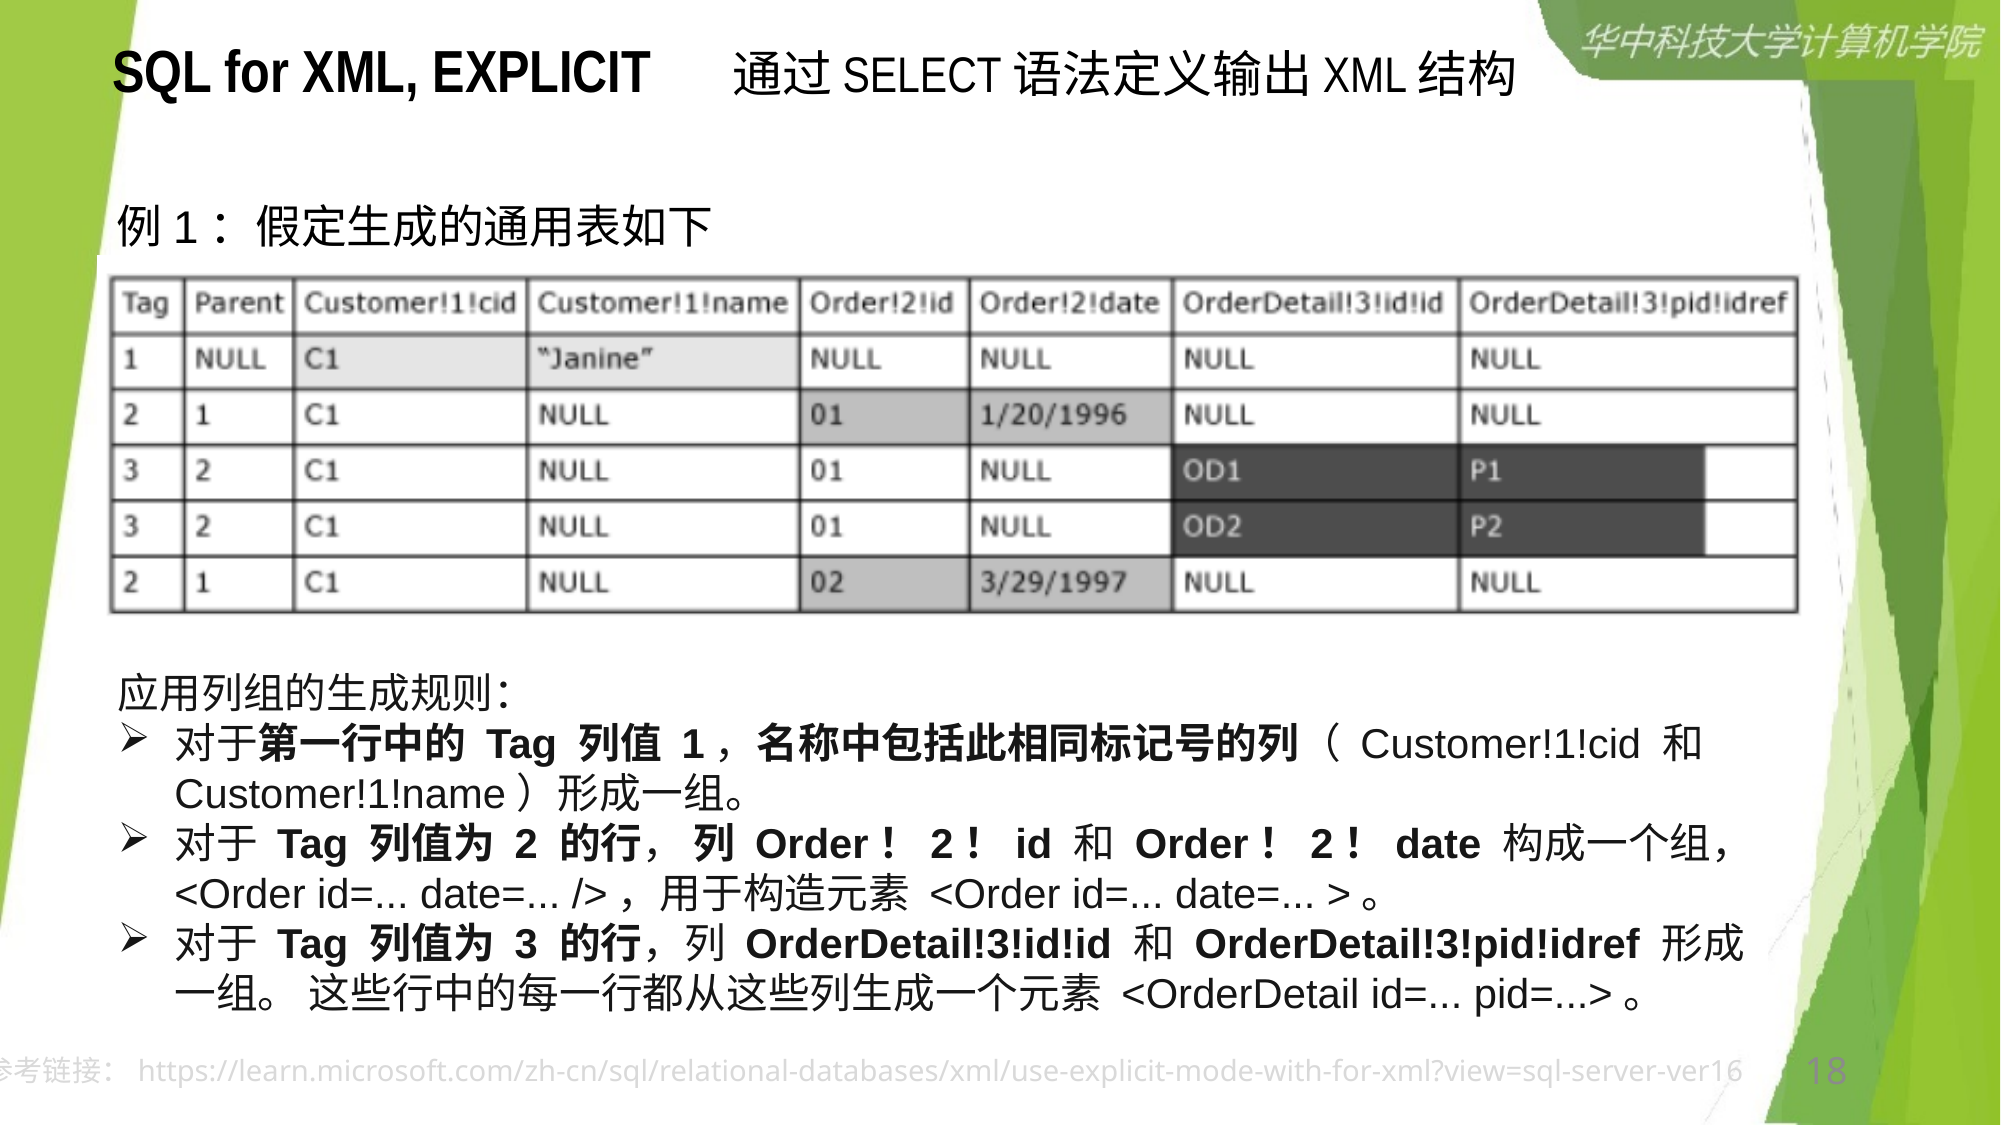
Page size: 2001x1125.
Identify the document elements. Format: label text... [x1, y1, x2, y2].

text_box 参考链接：https://learn.microsoft.com/zh-cn/sql/relational-databases/xml/use-explicit-mode-with-for-xml?view=sql-server-ver16 [0, 1045, 1760, 1095]
text_box 应用列组的生成规则： 对于第一行中的 Tag 列值 1，名称中包括此相同标记号的列（ Customer!1!cid 和 Customer!1!name）形成一组。 对于 Tag 列值为 2 的行， 列 Order！2！id 和 Order！2！date 构成一个组， <Order id=... date=... />，用于构造元素 <Order id=... date=... >。 对于 Tag 列值为 3 的行，列 OrderDetail!3!id!id 和 OrderDetail!3!pid!idref 形成一组。 这些行中的每一行都从这些列生成一个元素 <OrderDetail id=... pid=...>。 [97, 667, 1769, 1018]
slide_number 18 [1412, 1042, 1863, 1103]
text_box 例1：假定生成的通用表如下 [116, 120, 1675, 253]
title SQL for XML, EXPLICIT 通过SELECT语法定义输出XML结构 [97, 33, 1823, 185]
picture [0, 0, 2001, 1125]
